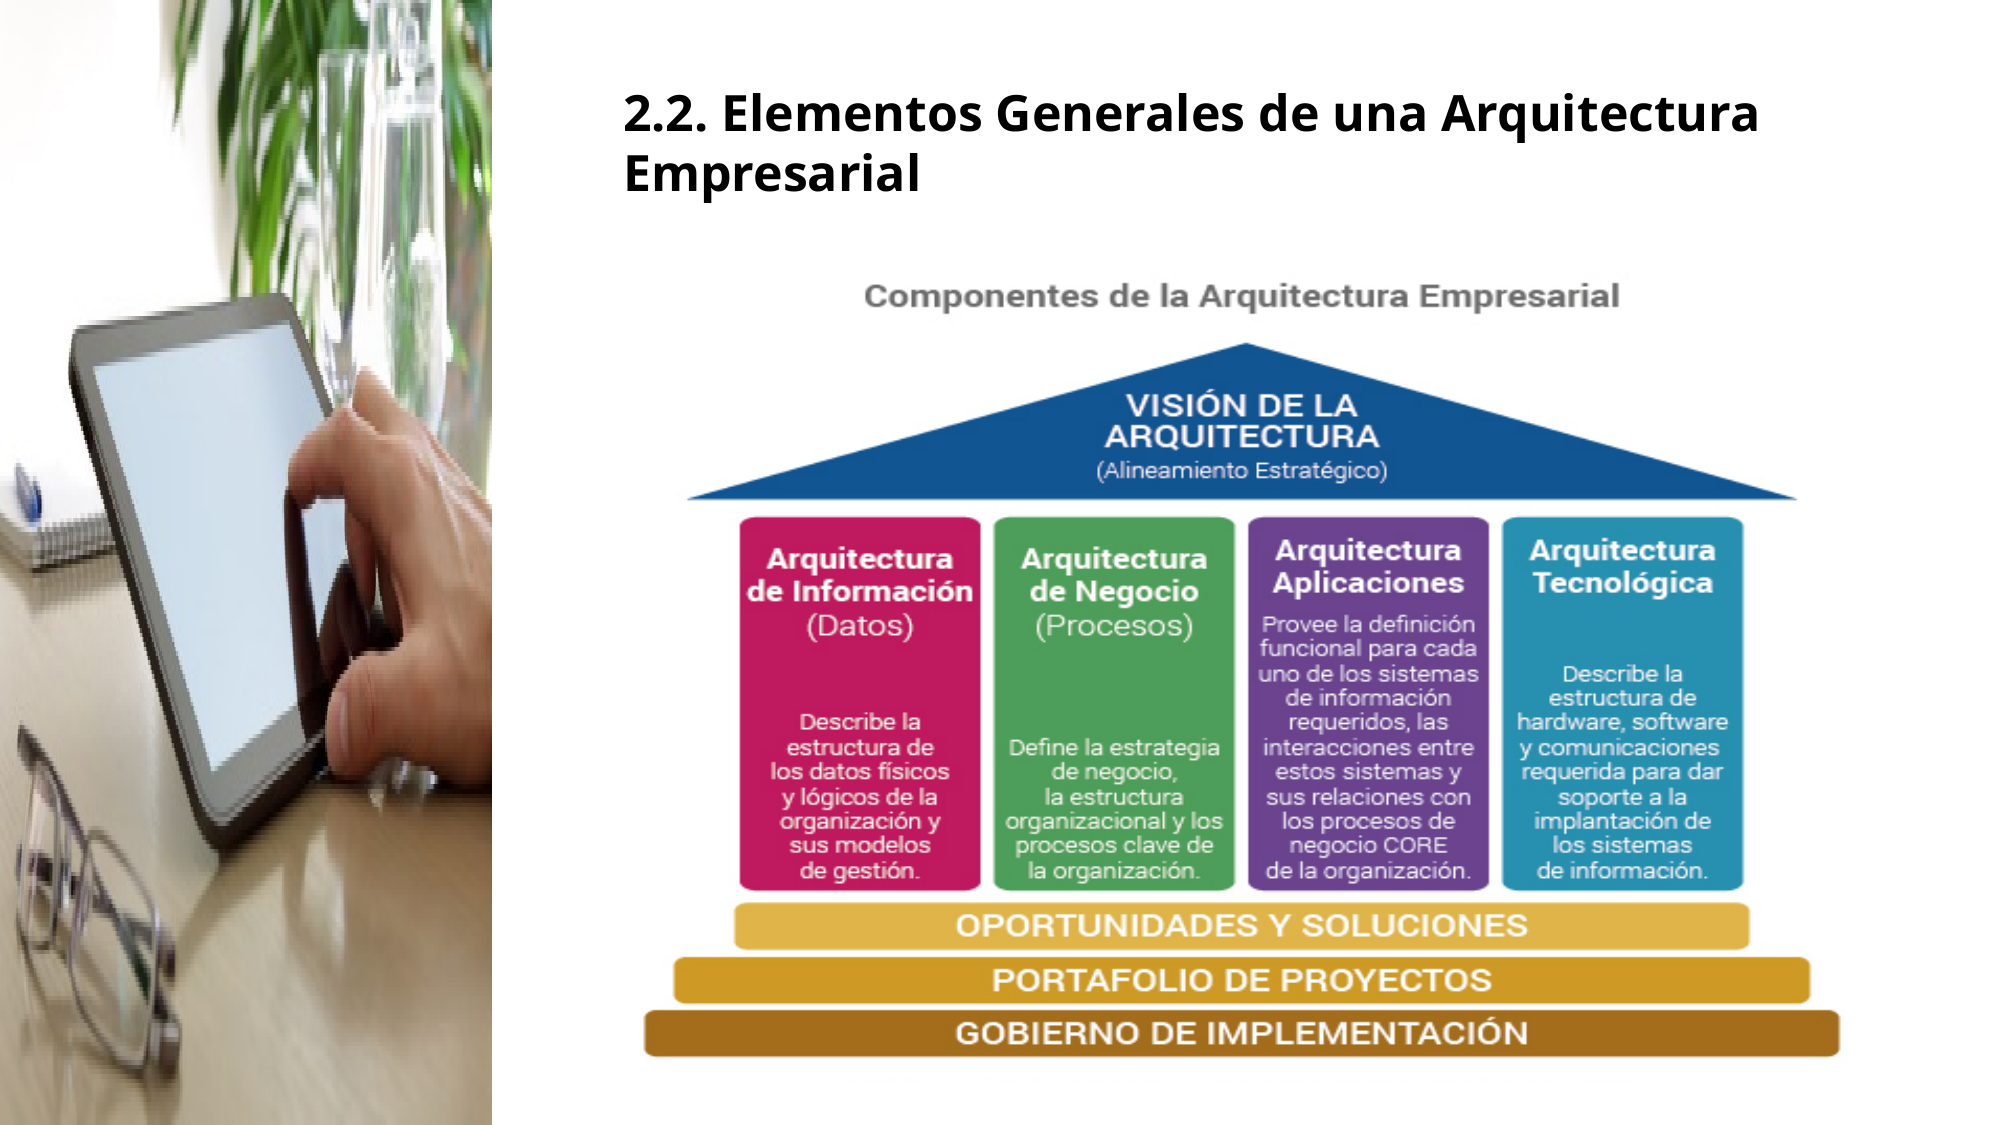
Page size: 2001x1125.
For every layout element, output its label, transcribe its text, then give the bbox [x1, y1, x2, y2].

picture [492, 0, 1276, 241]
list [0, 0, 492, 1125]
text_box 2.2. Elementos Generales de una Arquitectura Empresarial [1281, 73, 1828, 209]
picture [492, 256, 2000, 1125]
